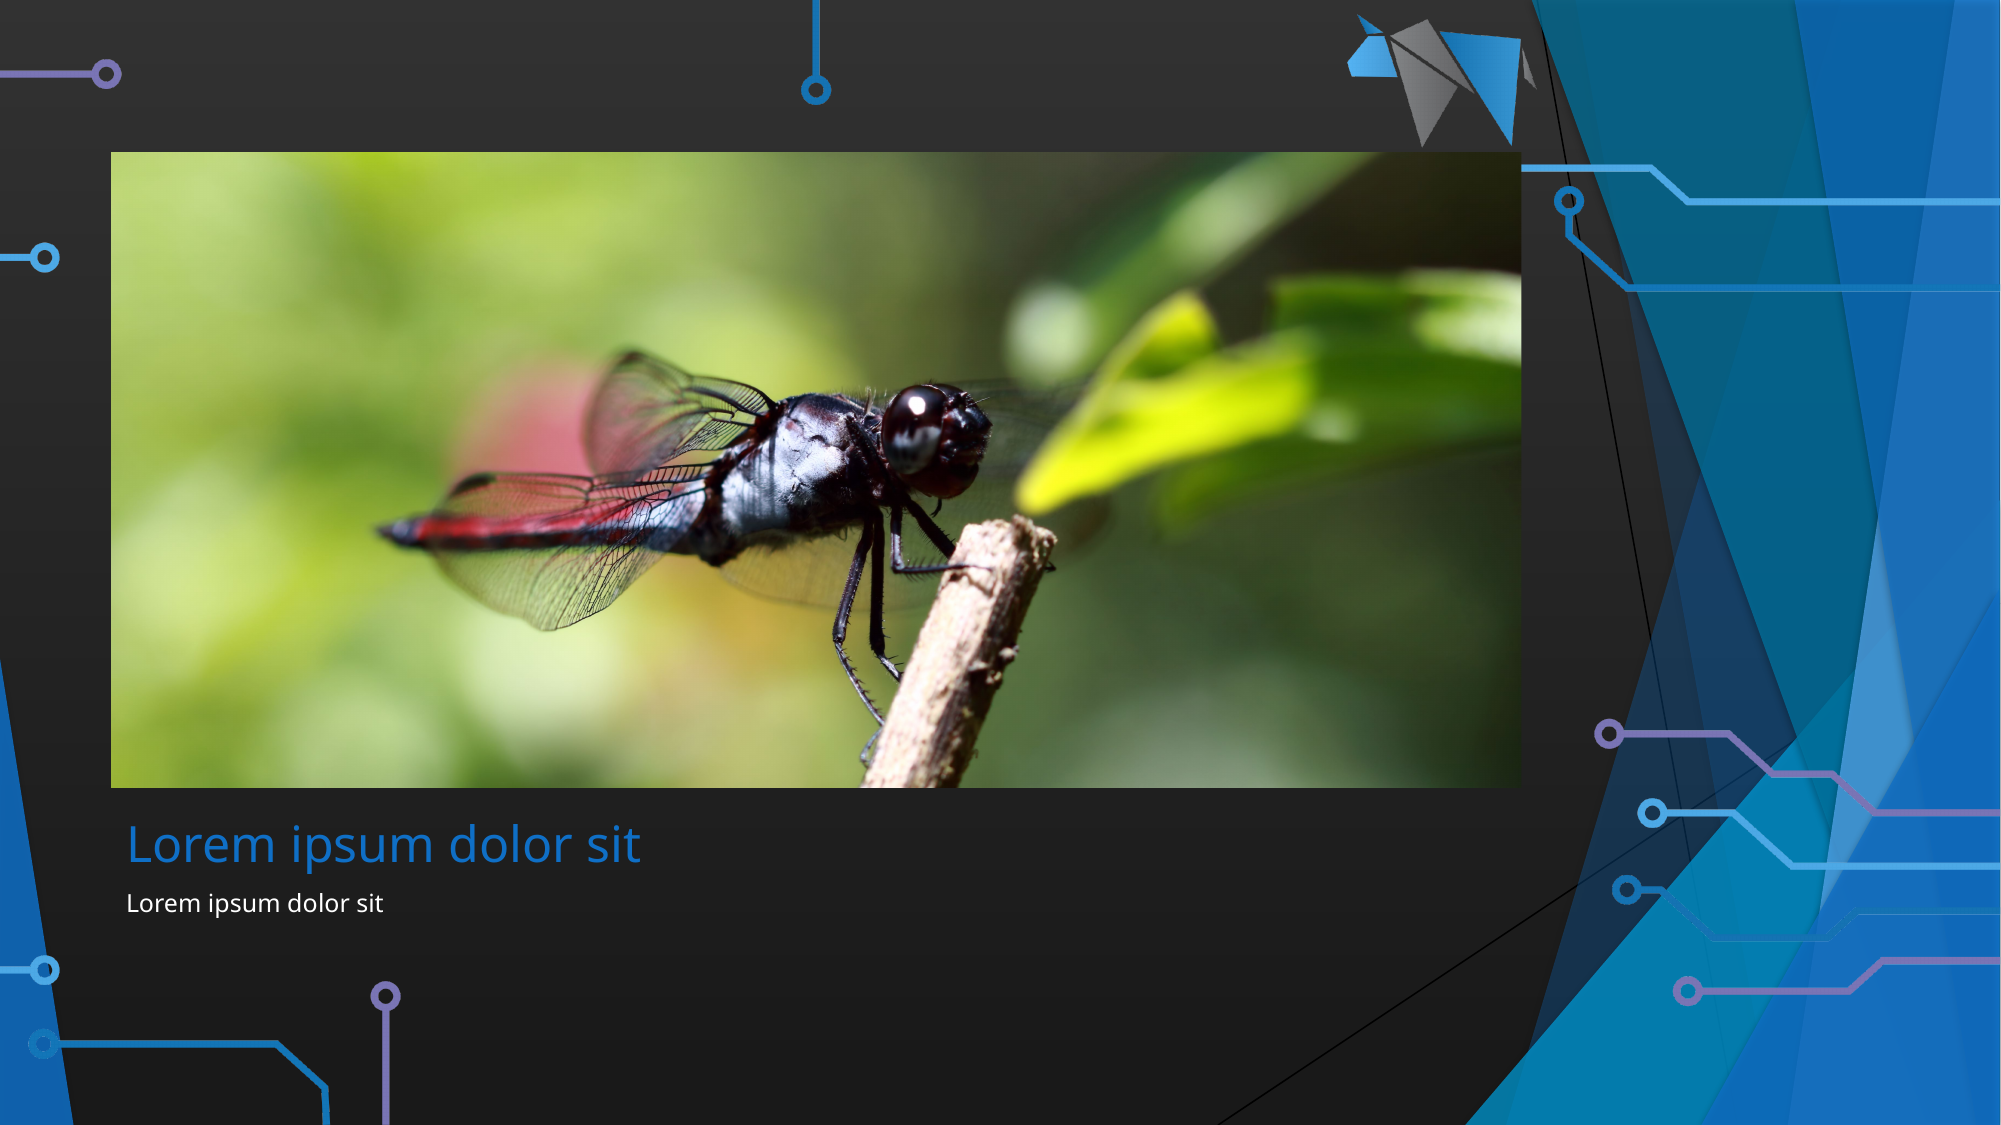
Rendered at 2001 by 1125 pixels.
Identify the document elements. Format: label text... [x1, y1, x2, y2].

list Lorem ipsum dolor sit [111, 880, 1522, 991]
title Lorem ipsum dolor sit [111, 796, 1522, 880]
picture [0, 0, 2001, 1125]
